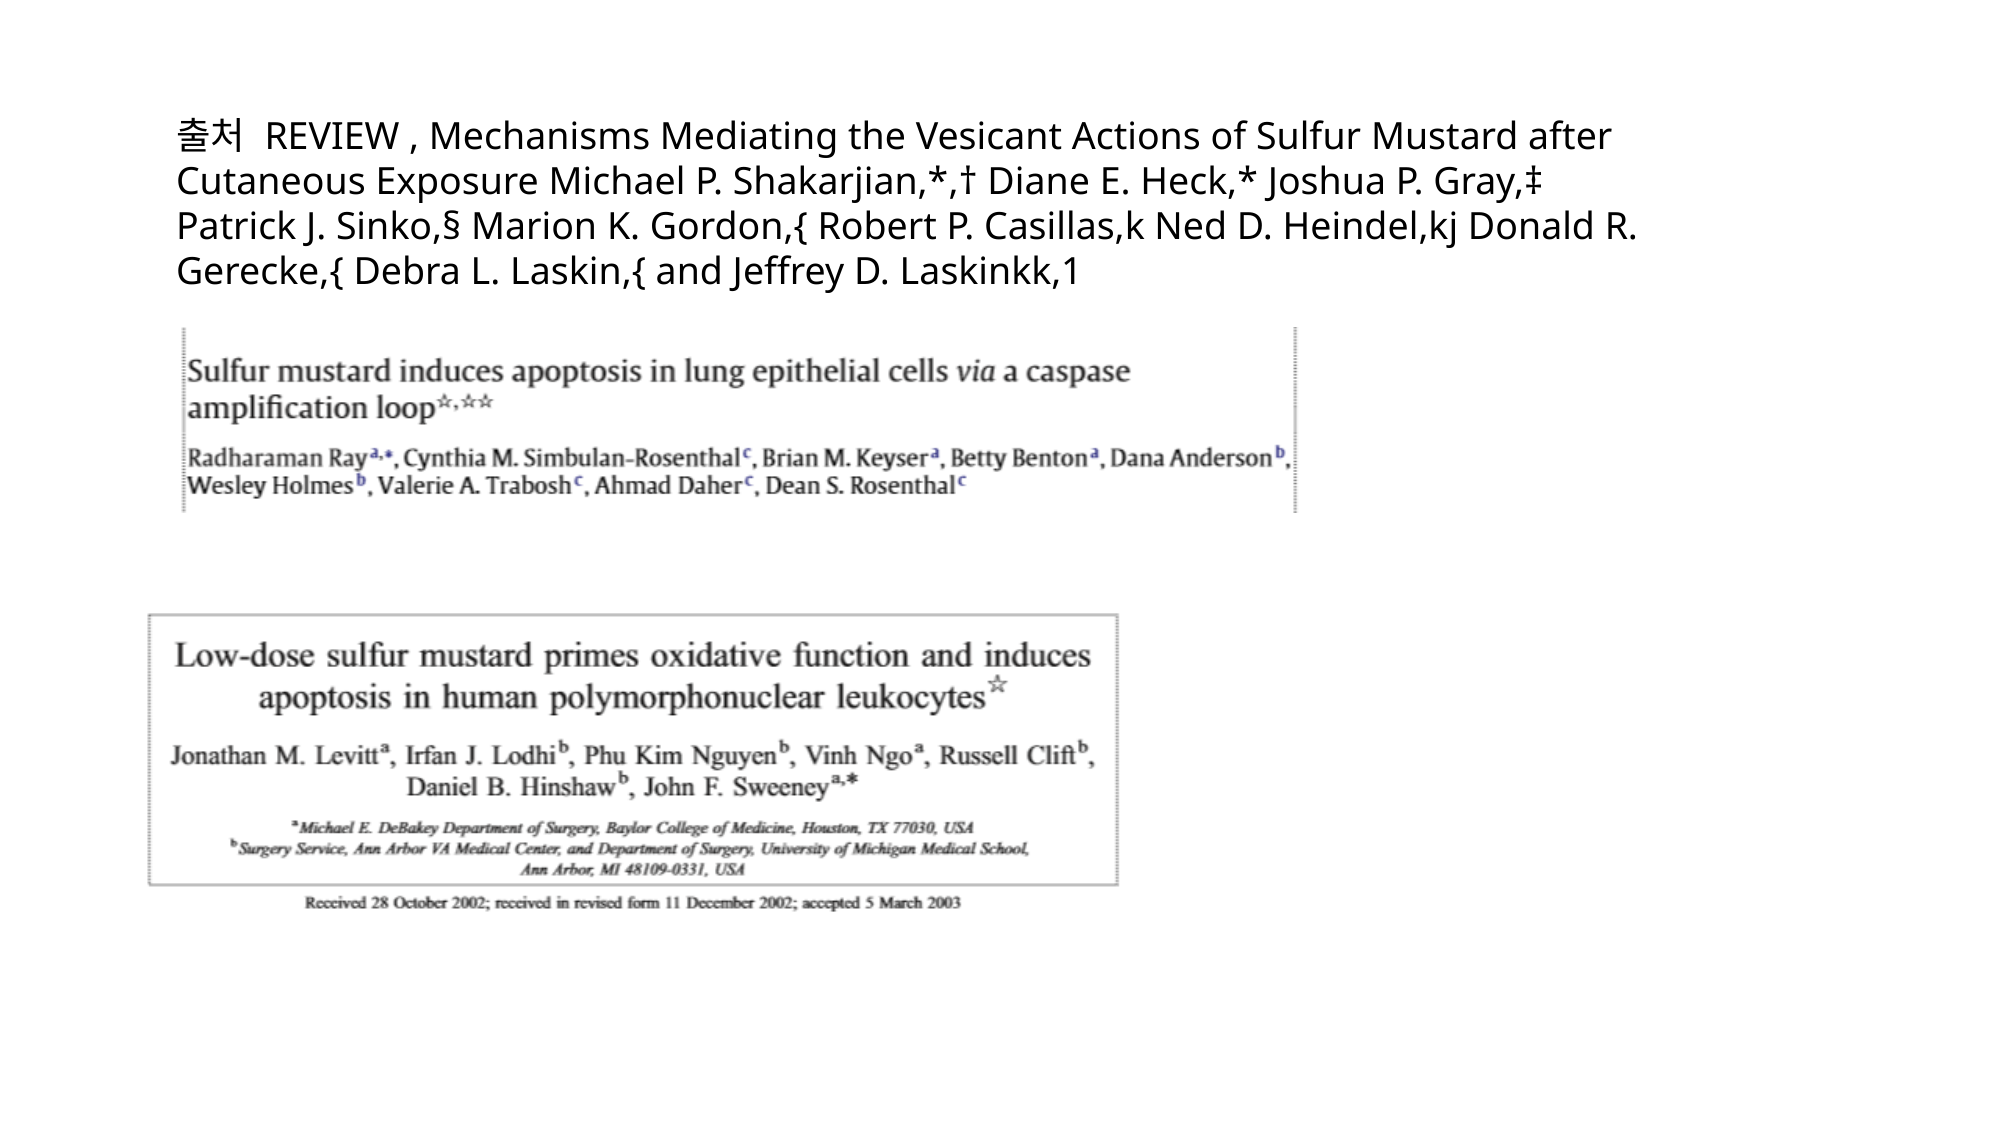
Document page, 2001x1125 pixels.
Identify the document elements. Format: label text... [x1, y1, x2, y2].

picture [129, 612, 1149, 937]
picture [180, 327, 1300, 513]
text_box 출처 REVIEW , Mechanisms Mediating the Vesicant Actions of Sulfur Mustard after Cutaneous Exposure Michael P. Shakarjian,*,† Diane E. Heck,* Joshua P. Gray,‡ Patrick J. Sinko,§ Marion K. Gordon,{ Robert P. Casillas,k Ned D. Heindel,kj Donald R. Gerecke,{ Debra L. Laskin,{ and Jeffrey D. Laskinkk,1 [161, 104, 1666, 435]
